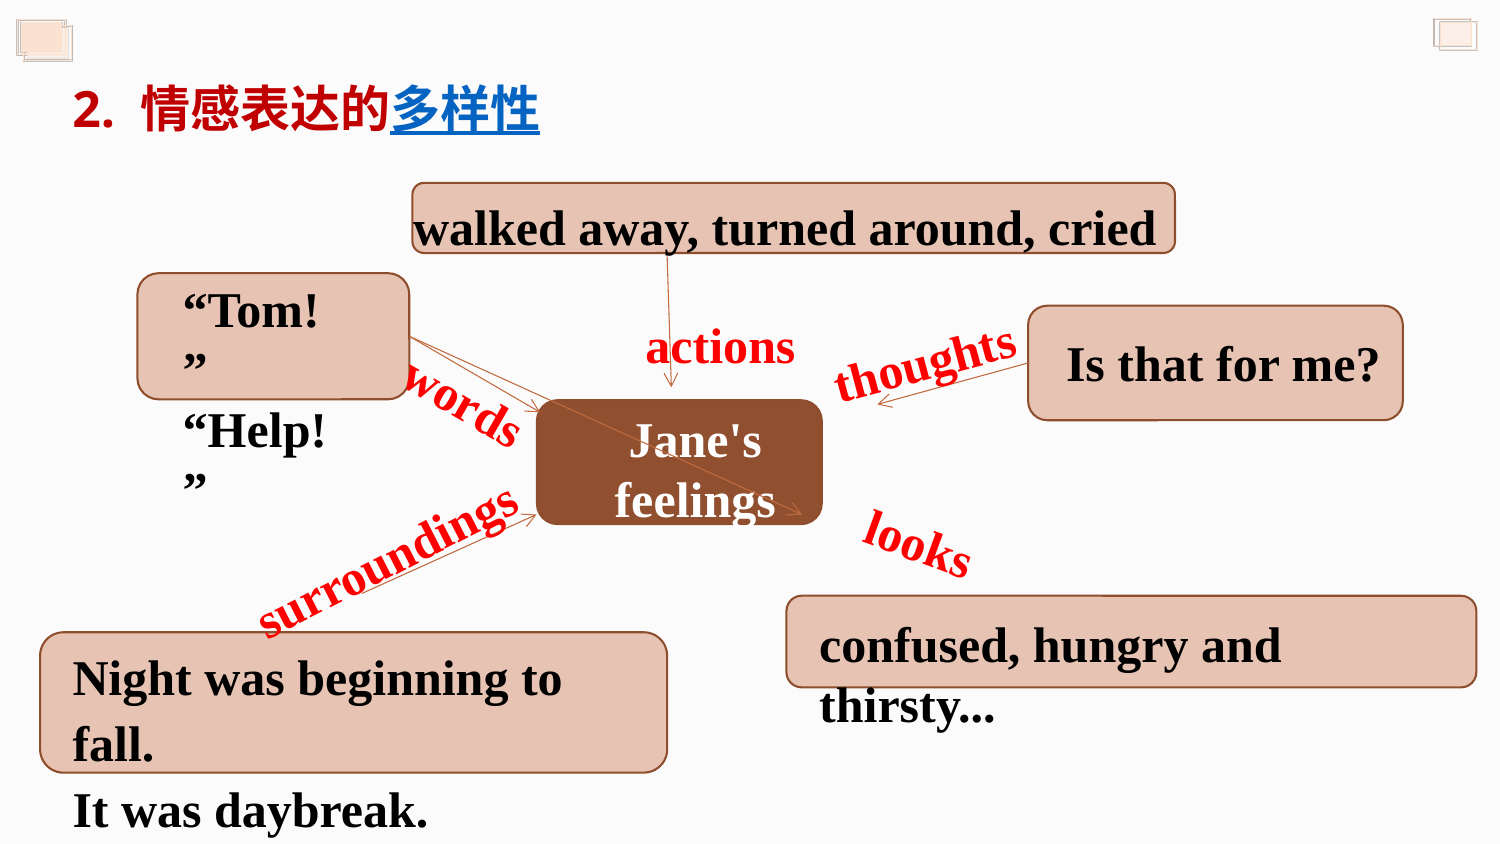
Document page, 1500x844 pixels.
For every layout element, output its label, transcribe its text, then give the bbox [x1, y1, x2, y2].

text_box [801, 514, 951, 599]
picture [0, 0, 57, 81]
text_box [877, 362, 1029, 405]
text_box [409, 336, 541, 413]
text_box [536, 400, 822, 537]
text_box 2. 情感表达的多样性 [57, 0, 808, 158]
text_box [786, 595, 1477, 688]
text_box actions [630, 305, 667, 381]
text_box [398, 182, 1477, 265]
text_box words [410, 327, 429, 336]
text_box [40, 632, 668, 781]
text_box surroundings [388, 445, 536, 514]
text_box surroundings [228, 528, 397, 632]
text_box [1028, 305, 1414, 421]
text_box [137, 269, 410, 407]
text_box looks [855, 482, 1009, 595]
text_box words [412, 413, 536, 460]
text_box thoughts [810, 295, 1028, 424]
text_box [667, 256, 672, 388]
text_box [361, 514, 537, 594]
text_box actions [672, 305, 822, 381]
picture [1411, 0, 1500, 69]
